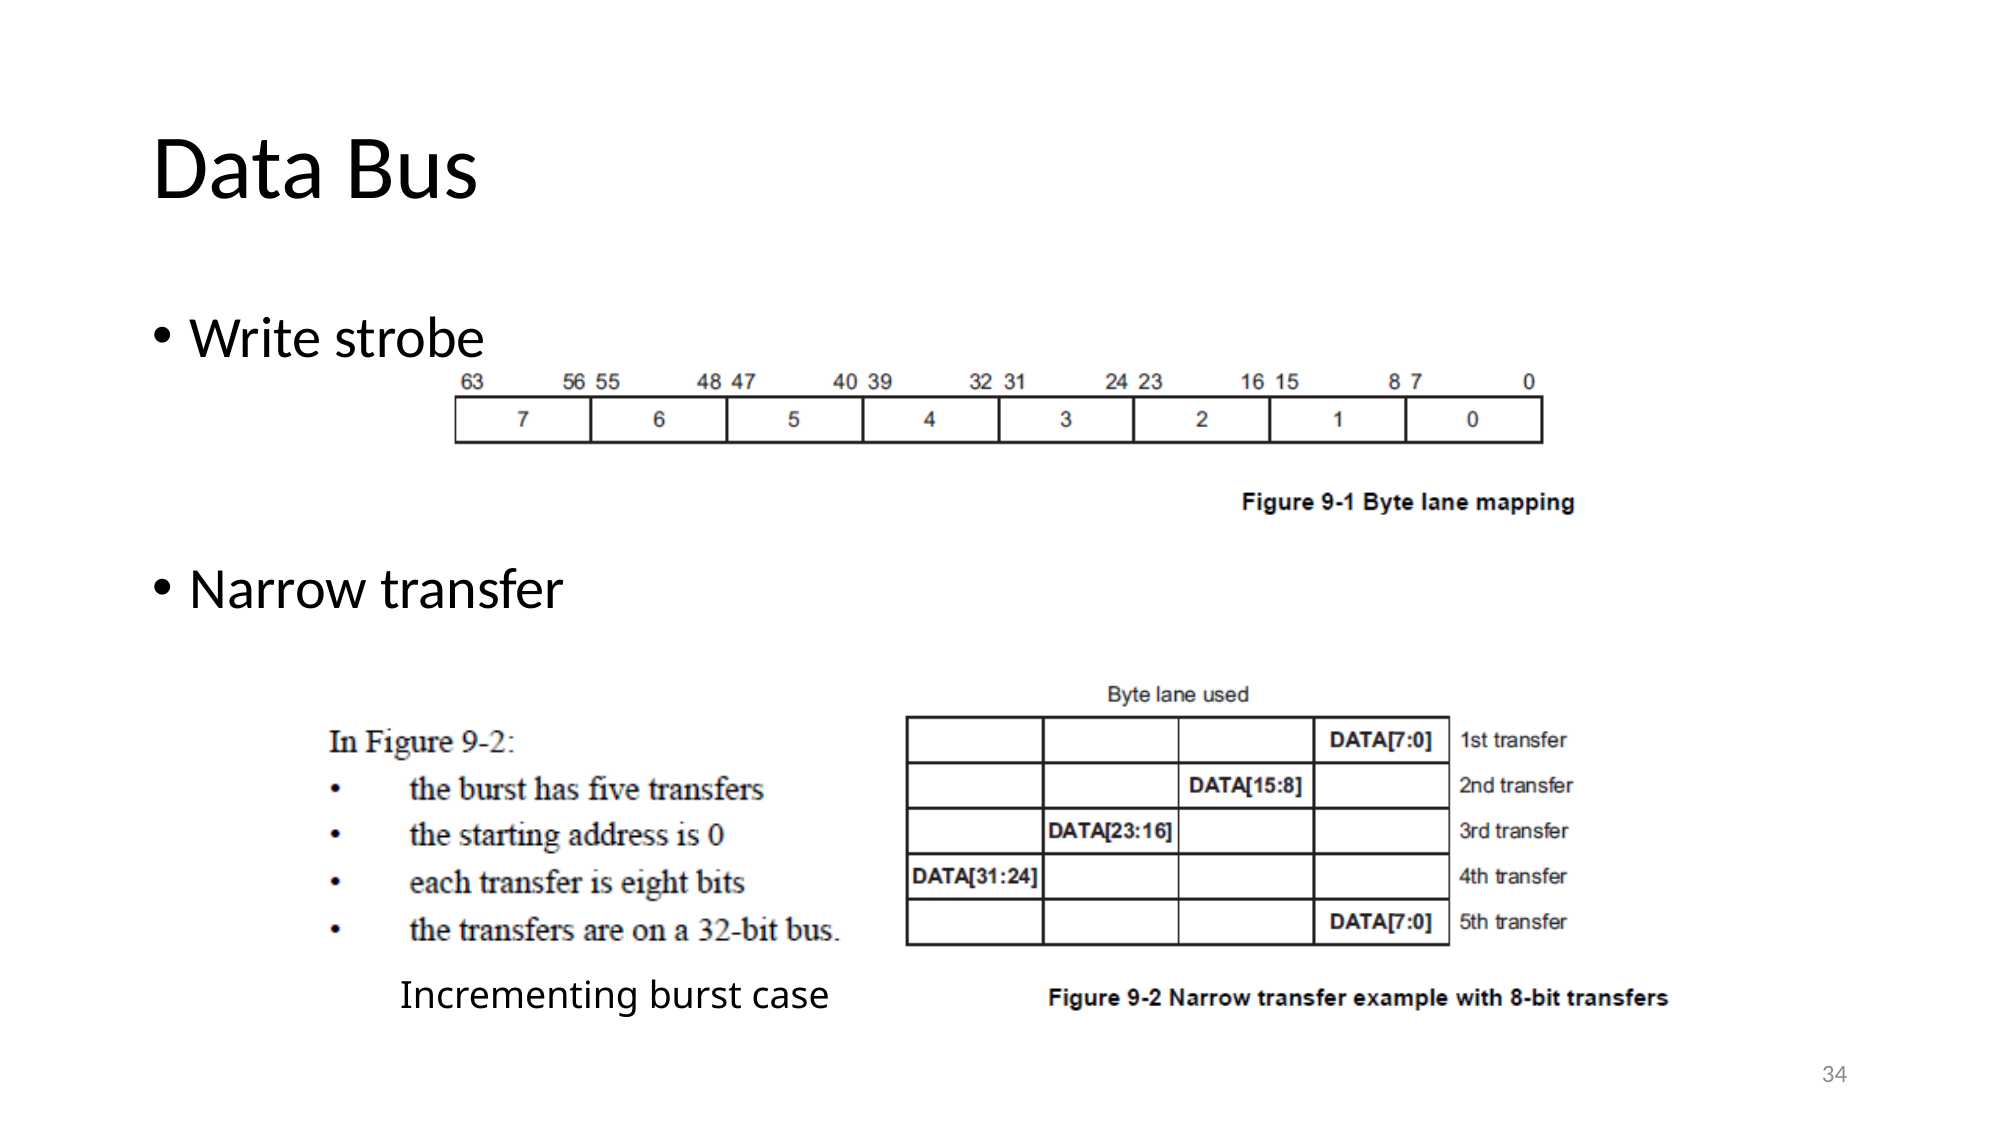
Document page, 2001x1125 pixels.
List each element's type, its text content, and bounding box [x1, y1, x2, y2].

picture [314, 715, 845, 953]
list Write strobe Narrow transfer [137, 299, 1863, 1014]
picture [444, 361, 1586, 526]
title Data Bus [137, 59, 1863, 278]
picture [895, 680, 1674, 1017]
text_box Incrementing burst case [385, 964, 845, 1024]
slide_number 34 [1412, 1042, 1863, 1103]
